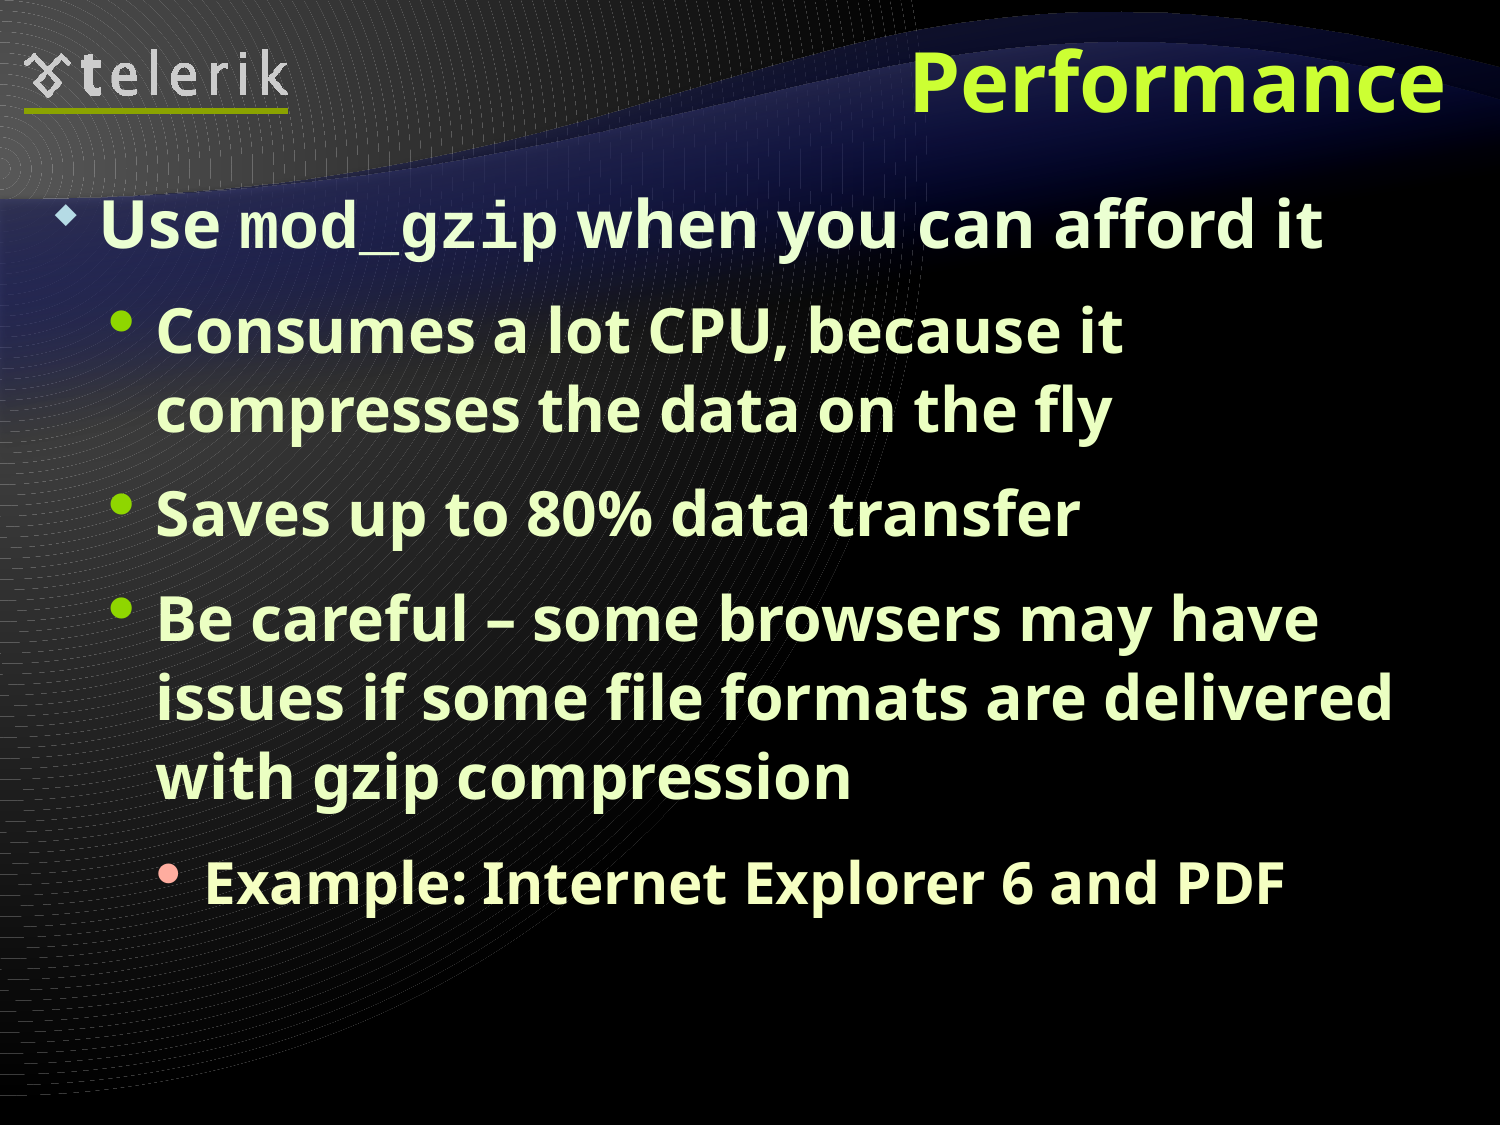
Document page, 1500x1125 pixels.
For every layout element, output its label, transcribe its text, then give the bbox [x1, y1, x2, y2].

picture [24, 49, 288, 114]
list Use mod_gzip when you can afford it Consumes a lot CPU, because it compresses the data on the fly Saves up to 80% data transfer Be careful – some browsers may have issues if some file formats are delivered with gzip compression Example: Internet Explorer 6 and PDF [37, 174, 1463, 1100]
title Performance [300, 12, 1463, 163]
